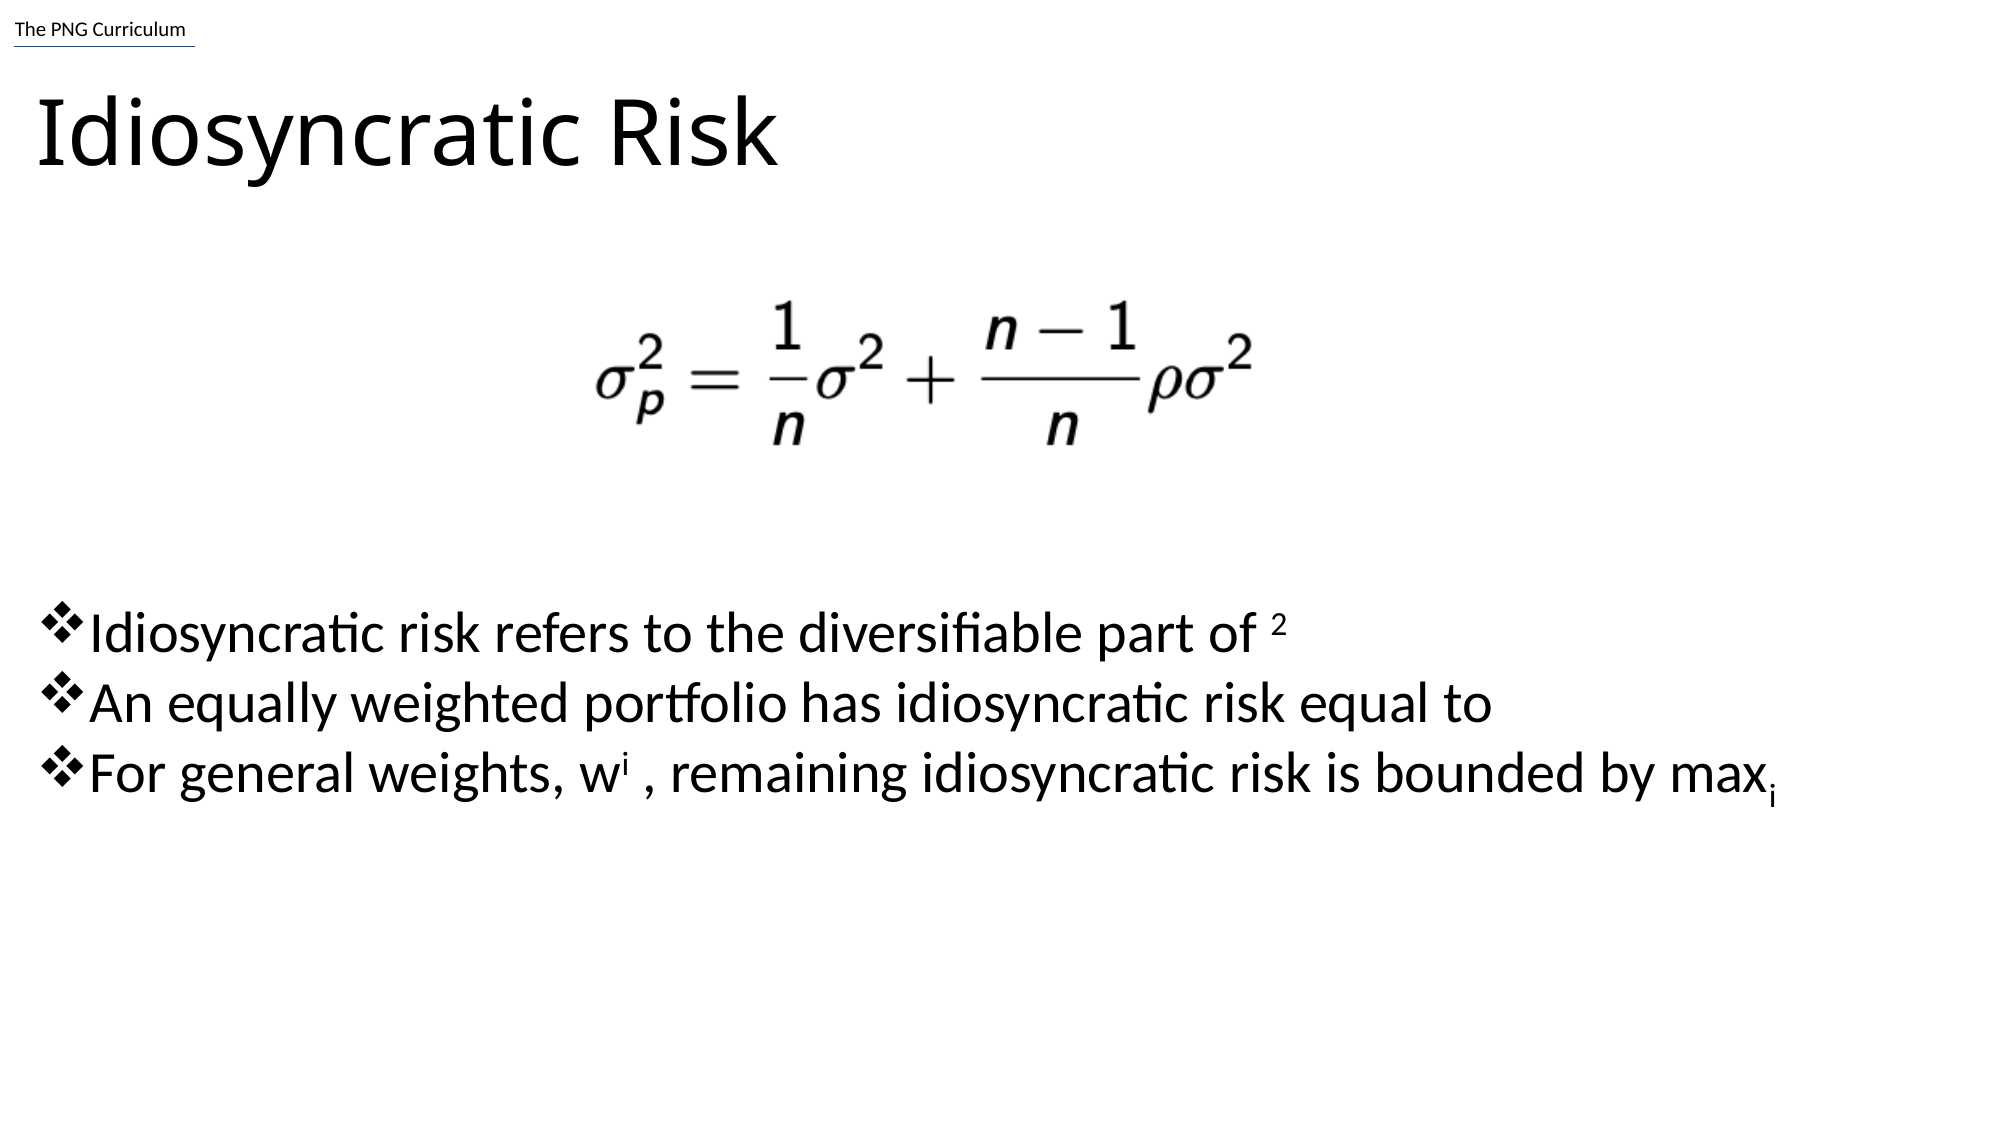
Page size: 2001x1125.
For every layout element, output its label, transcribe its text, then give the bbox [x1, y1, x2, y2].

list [564, 280, 1282, 481]
title Idiosyncratic Risk [21, 60, 1978, 211]
